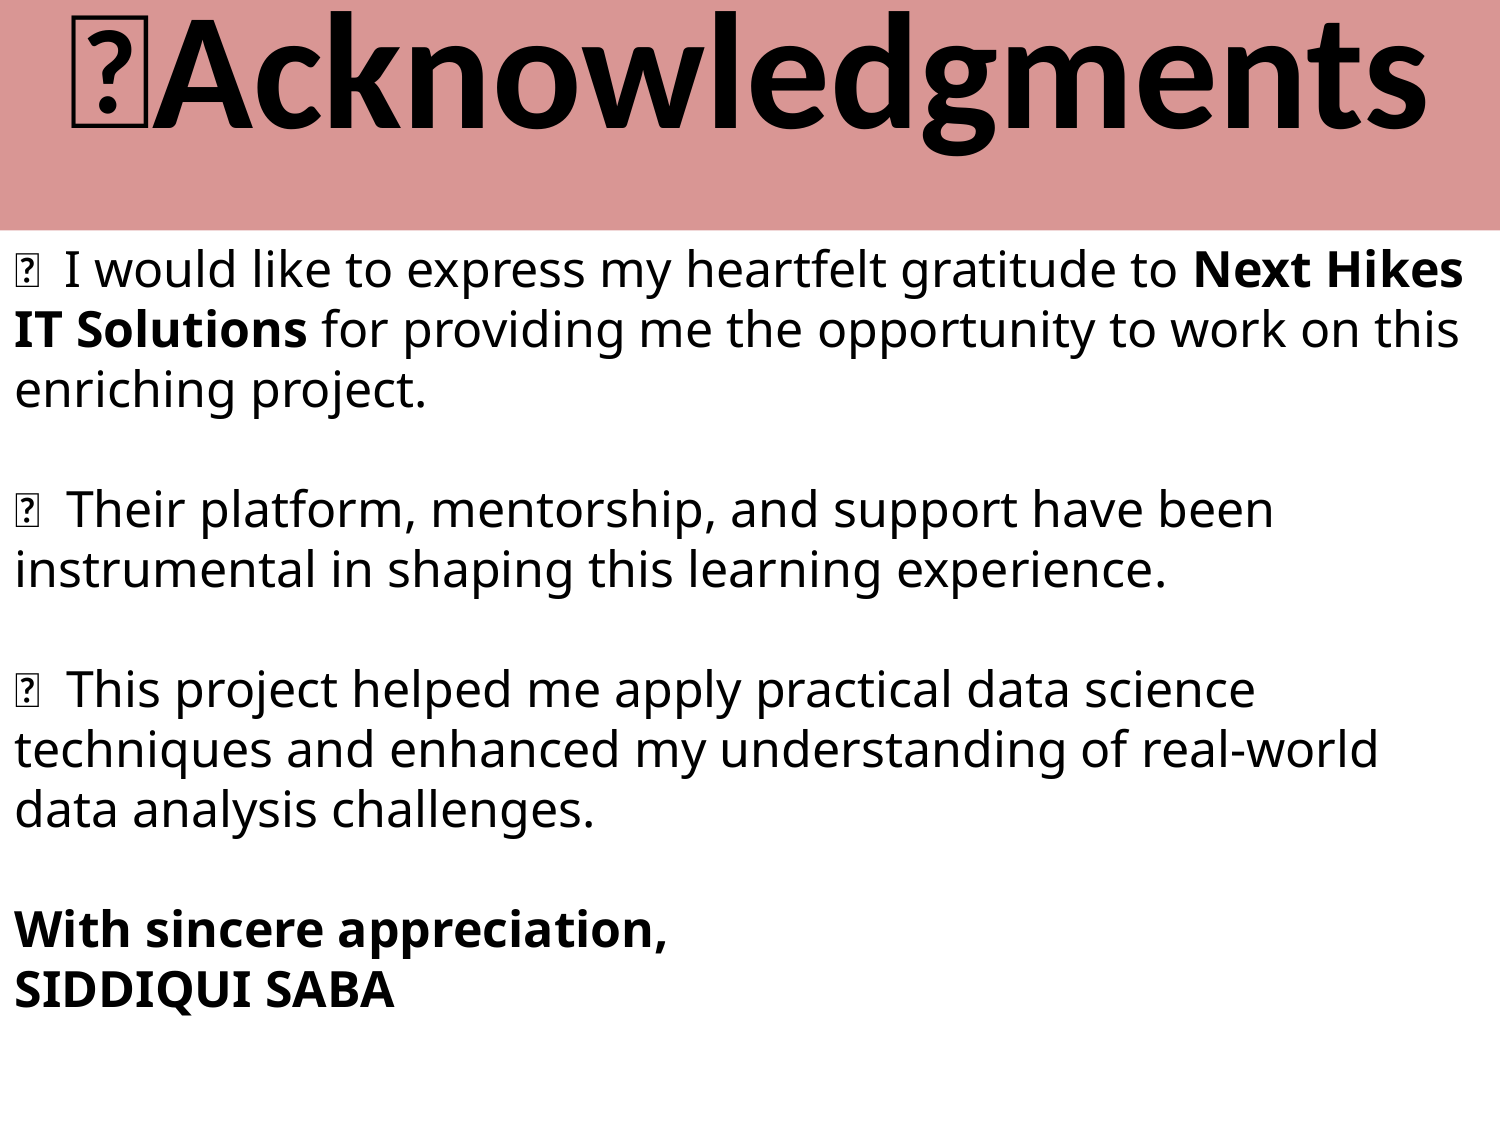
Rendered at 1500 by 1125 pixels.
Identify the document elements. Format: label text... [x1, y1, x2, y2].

title 🙏Acknowledgments [0, 0, 1500, 231]
text_box 📌 I would like to express my heartfelt gratitude to Next Hikes IT Solutions for providing me the opportunity to work on this enriching project. 📌 Their platform, mentorship, and support have been instrumental in shaping this learning experience. 📌 This project helped me apply practical data science techniques and enhanced my understanding of real-world data analysis challenges. With sincere appreciation, SIDDIQUI SABA [0, 230, 1498, 1026]
